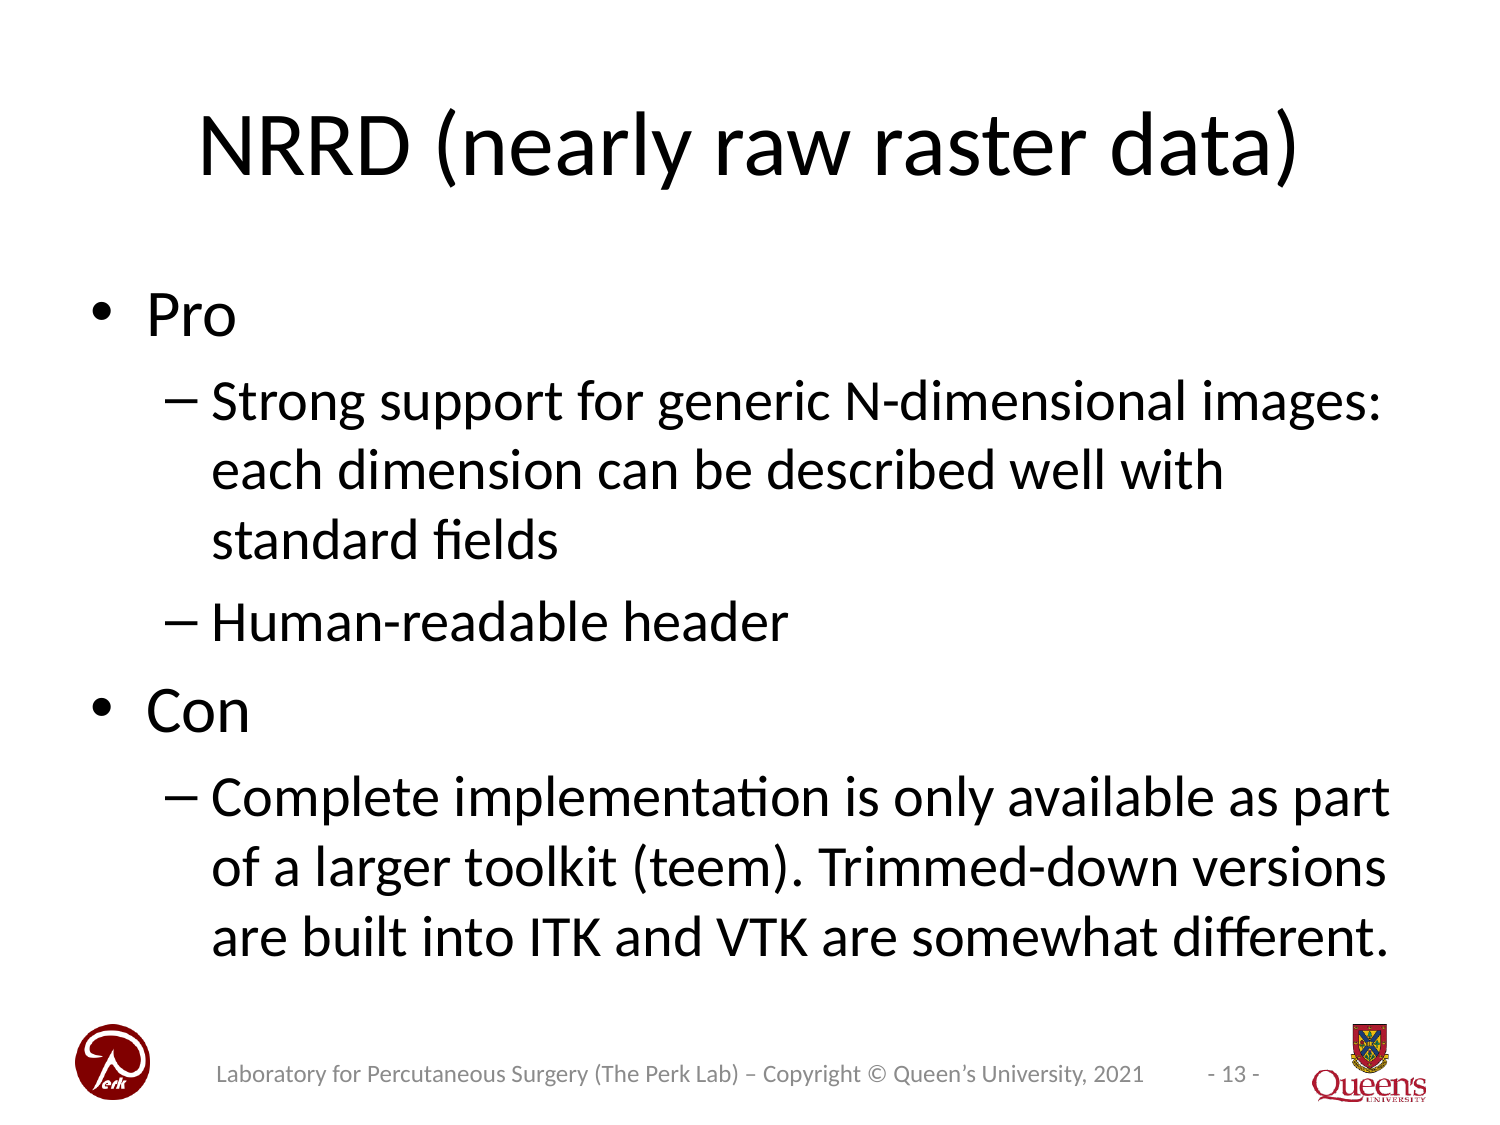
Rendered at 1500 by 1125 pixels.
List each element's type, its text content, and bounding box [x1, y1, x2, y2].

slide_number - 13 - [1187, 1042, 1275, 1103]
list Pro Strong support for generic N-dimensional images: each dimension can be described well with standard fields Human-readable header Con Complete implementation is only available as part of a larger toolkit (teem). Trimmed-down versions are built into ITK and VTK are somewhat different. [75, 262, 1425, 1005]
picture [75, 1024, 150, 1100]
footer Laboratory for Percutaneous Surgery (The Perk Lab) – Copyright © Queen’s University, 2021 [187, 1042, 1175, 1103]
picture [1312, 1024, 1426, 1102]
title NRRD (nearly raw raster data) [75, 45, 1425, 233]
